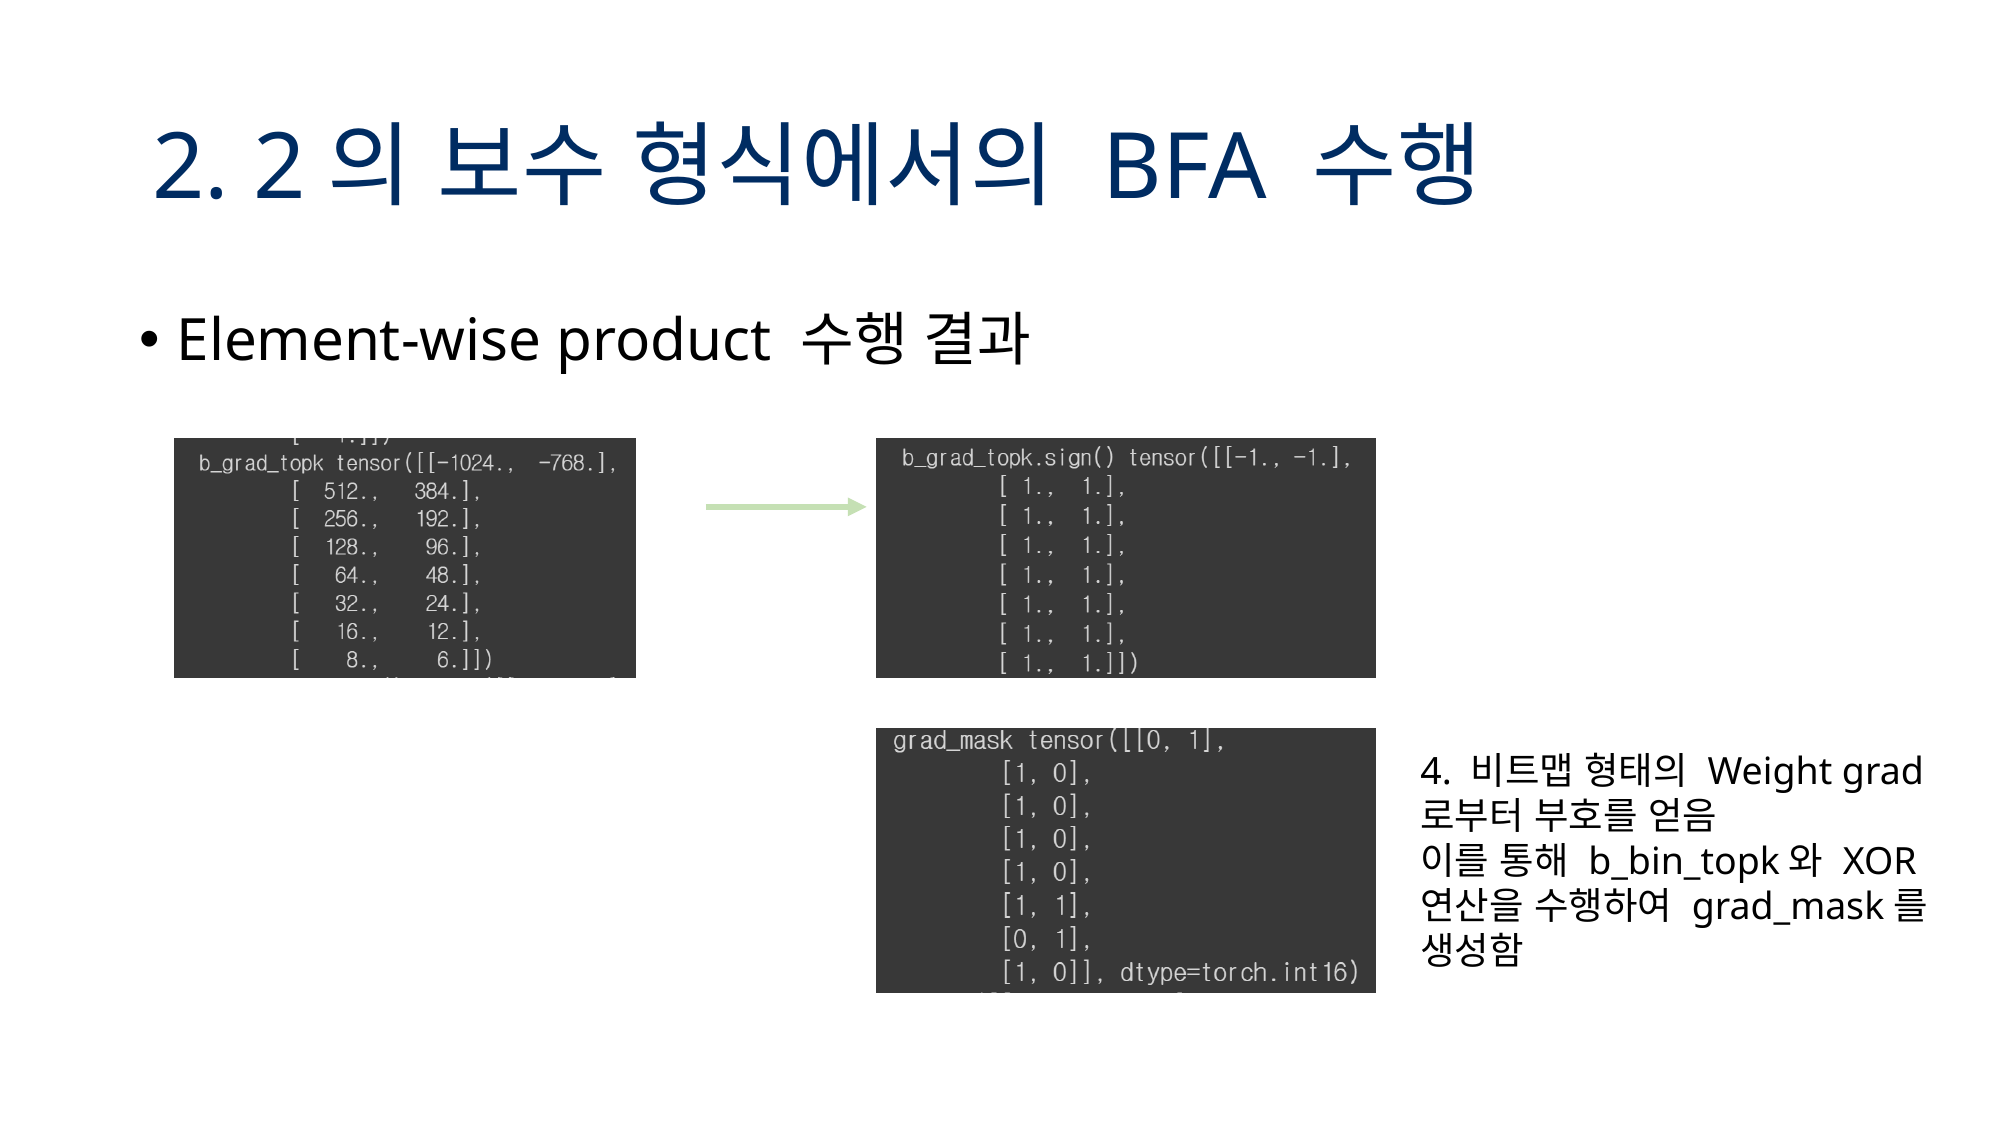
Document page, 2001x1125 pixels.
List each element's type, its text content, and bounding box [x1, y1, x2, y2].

list Element-wise product 수행 결과 [124, 302, 1850, 1017]
picture [174, 438, 636, 678]
picture [876, 438, 1376, 678]
title 2. 2의 보수 형식에서의 BFA 수행 [137, 59, 1863, 278]
text_box 4. 비트맵 형태의 Weight grad로부터 부호를 얻음 이를 통해 b_bin_topk와 XOR연산을 수행하여 grad_mask를 생성함 [1405, 739, 1945, 979]
picture [876, 728, 1376, 993]
